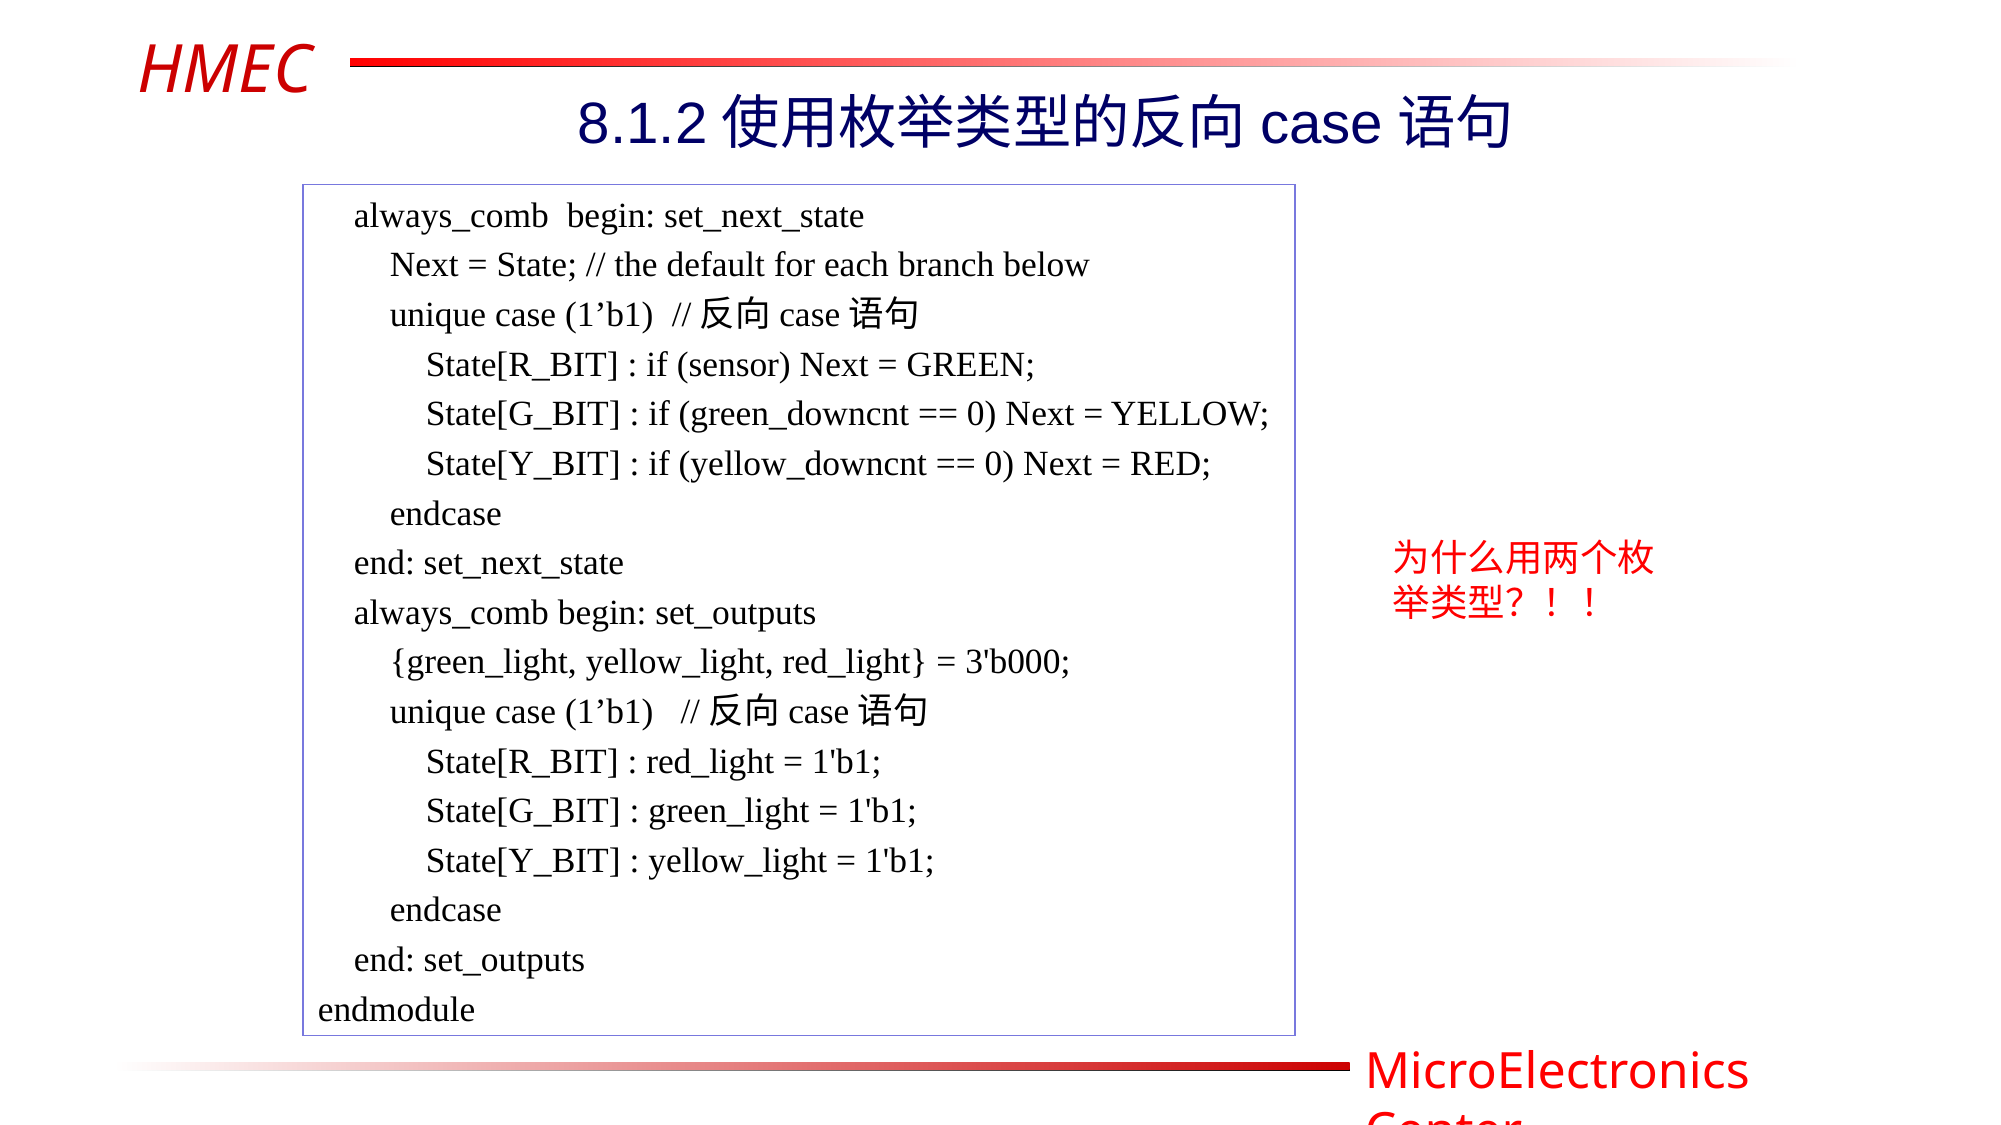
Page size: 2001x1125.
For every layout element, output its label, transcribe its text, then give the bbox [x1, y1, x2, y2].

text_box 为什么用两个枚举类型？！！ [1377, 527, 1697, 632]
text_box 8.1.2使用枚举类型的反向case语句 [563, 78, 1567, 163]
text_box always_comb begin: set_next_state Next = State; // the default for each branch below unique case (1’b1) //反向case语句 State[R_BIT] : if (sensor) Next = GREEN; State[G_BIT] : if (green_downcnt == 0) Next = YELLOW; State[Y_BIT] : if (yellow_downcnt == 0) Next = RED; endcase end: set_next_state always_comb begin: set_outputs {green_light, yellow_light, red_light} = 3'b000; unique case (1’b1) //反向case语句 State[R_BIT] : red_light = 1'b1; State[G_BIT] : green_light = 1'b1; State[Y_BIT] : yellow_light = 1'b1; endcase end: set_outputs endmodule [303, 184, 1296, 1036]
